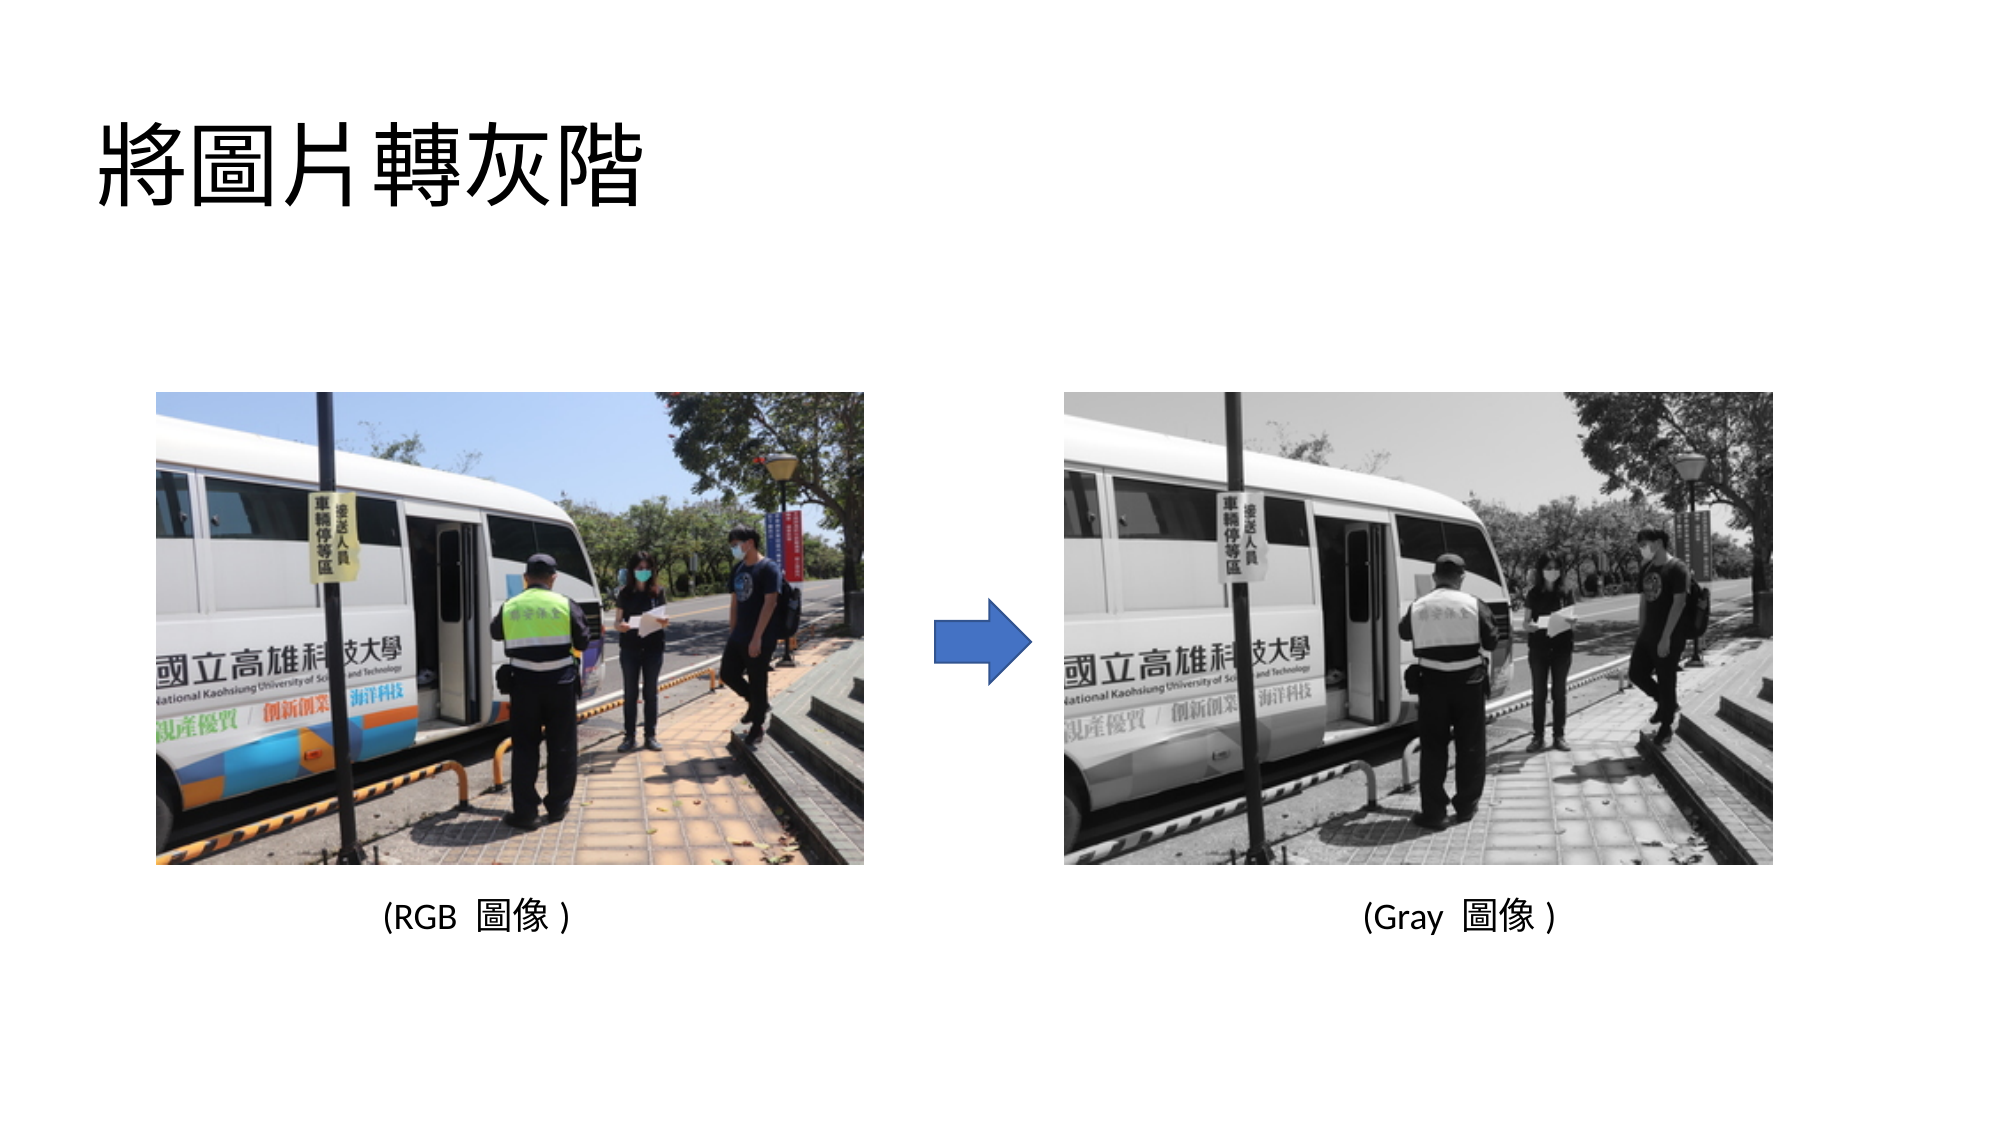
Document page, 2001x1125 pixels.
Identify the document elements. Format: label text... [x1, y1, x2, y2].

picture [1064, 392, 1773, 865]
title 將圖片轉灰階 [81, 61, 1807, 279]
picture [156, 392, 864, 865]
text_box (Gray 圖像) [1347, 885, 1572, 945]
text_box [934, 597, 1033, 686]
text_box (RGB 圖像) [367, 885, 586, 945]
